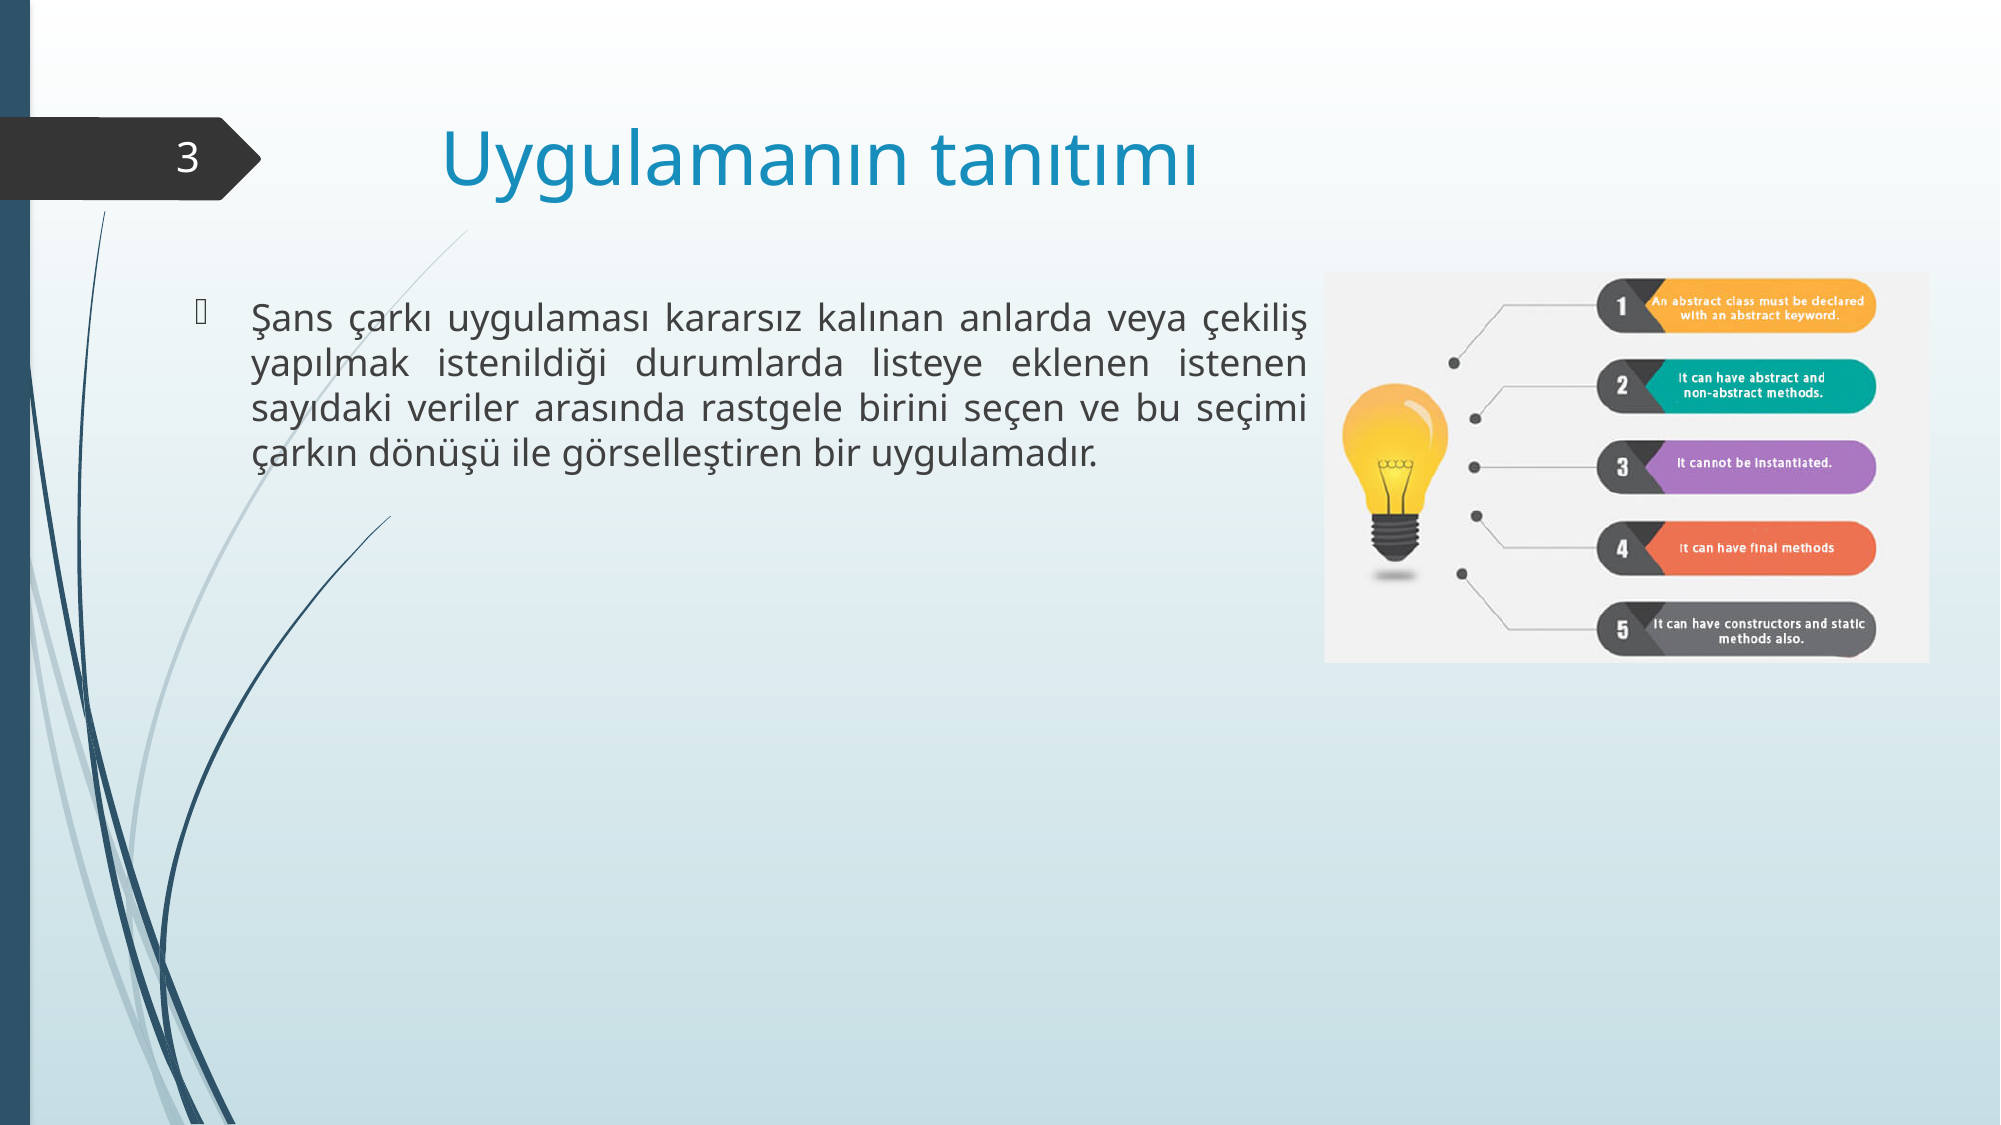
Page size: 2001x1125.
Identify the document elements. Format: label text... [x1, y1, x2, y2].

title Uygulamanın tanıtımı [425, 102, 1888, 286]
picture [1324, 271, 1930, 663]
list Şans çarkı uygulaması kararsız kalınan anlarda veya çekiliş yapılmak istenildiği durumlarda listeye eklenen istenen sayıdaki veriler arasında rastgele birini seçen ve bu seçimi çarkın dönüşü ile görselleştiren bir uygulamadır. [179, 286, 1325, 1039]
slide_number 3 [87, 129, 216, 190]
